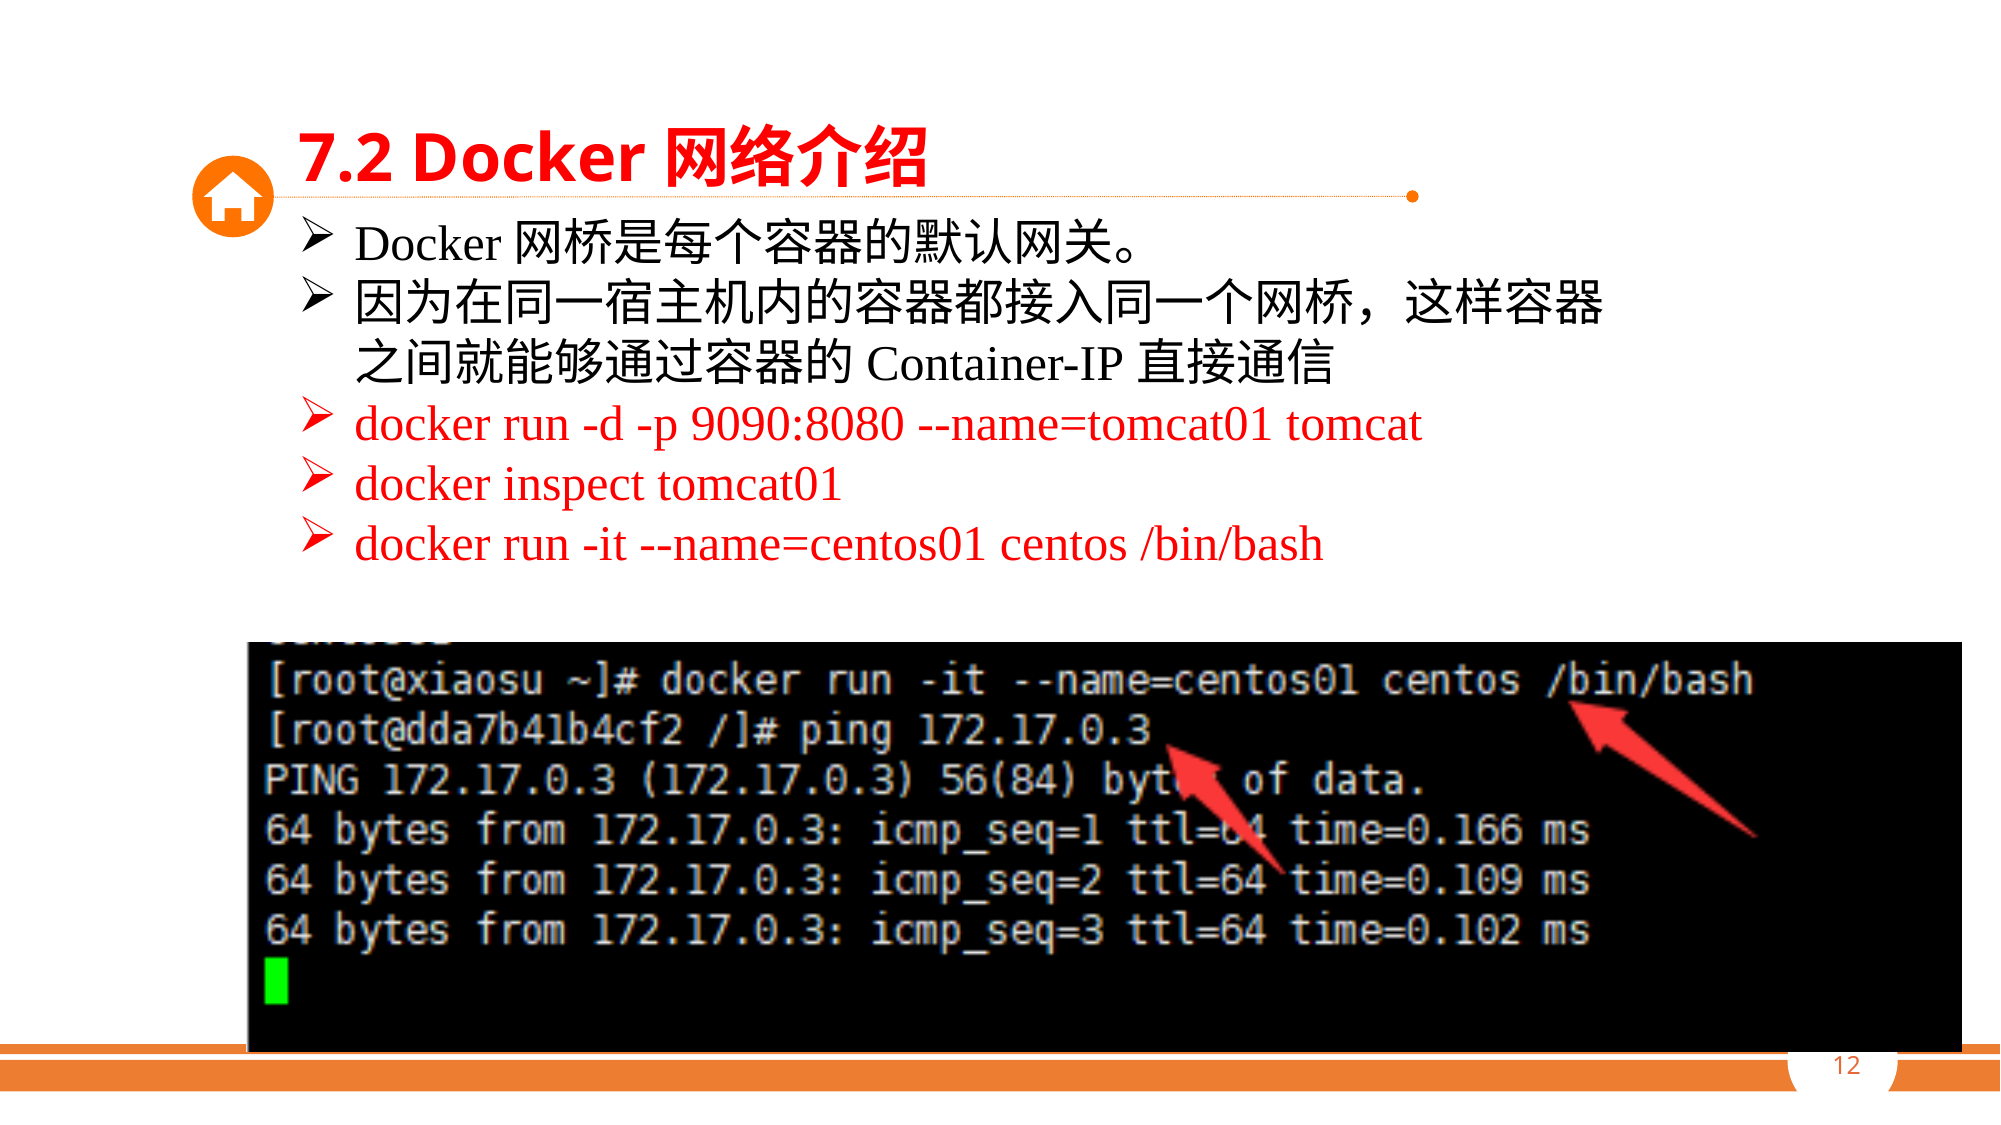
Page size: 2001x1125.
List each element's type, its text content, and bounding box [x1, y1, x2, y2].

slide_number 12 [1409, 1052, 1877, 1097]
text_box 7.2 Docker网络介绍 [283, 107, 1284, 202]
text_box Docker网桥是每个容器的默认网关。 因为在同一宿主机内的容器都接入同一个网桥，这样容器之间就能够通过容器的Container-IP直接通信 docker run -d -p 9090:8080 --name=tomcat01 tomcat docker inspect tomcat01 docker run -it --name=centos01 centos /bin/bash [283, 203, 1661, 638]
picture [245, 642, 1962, 1052]
